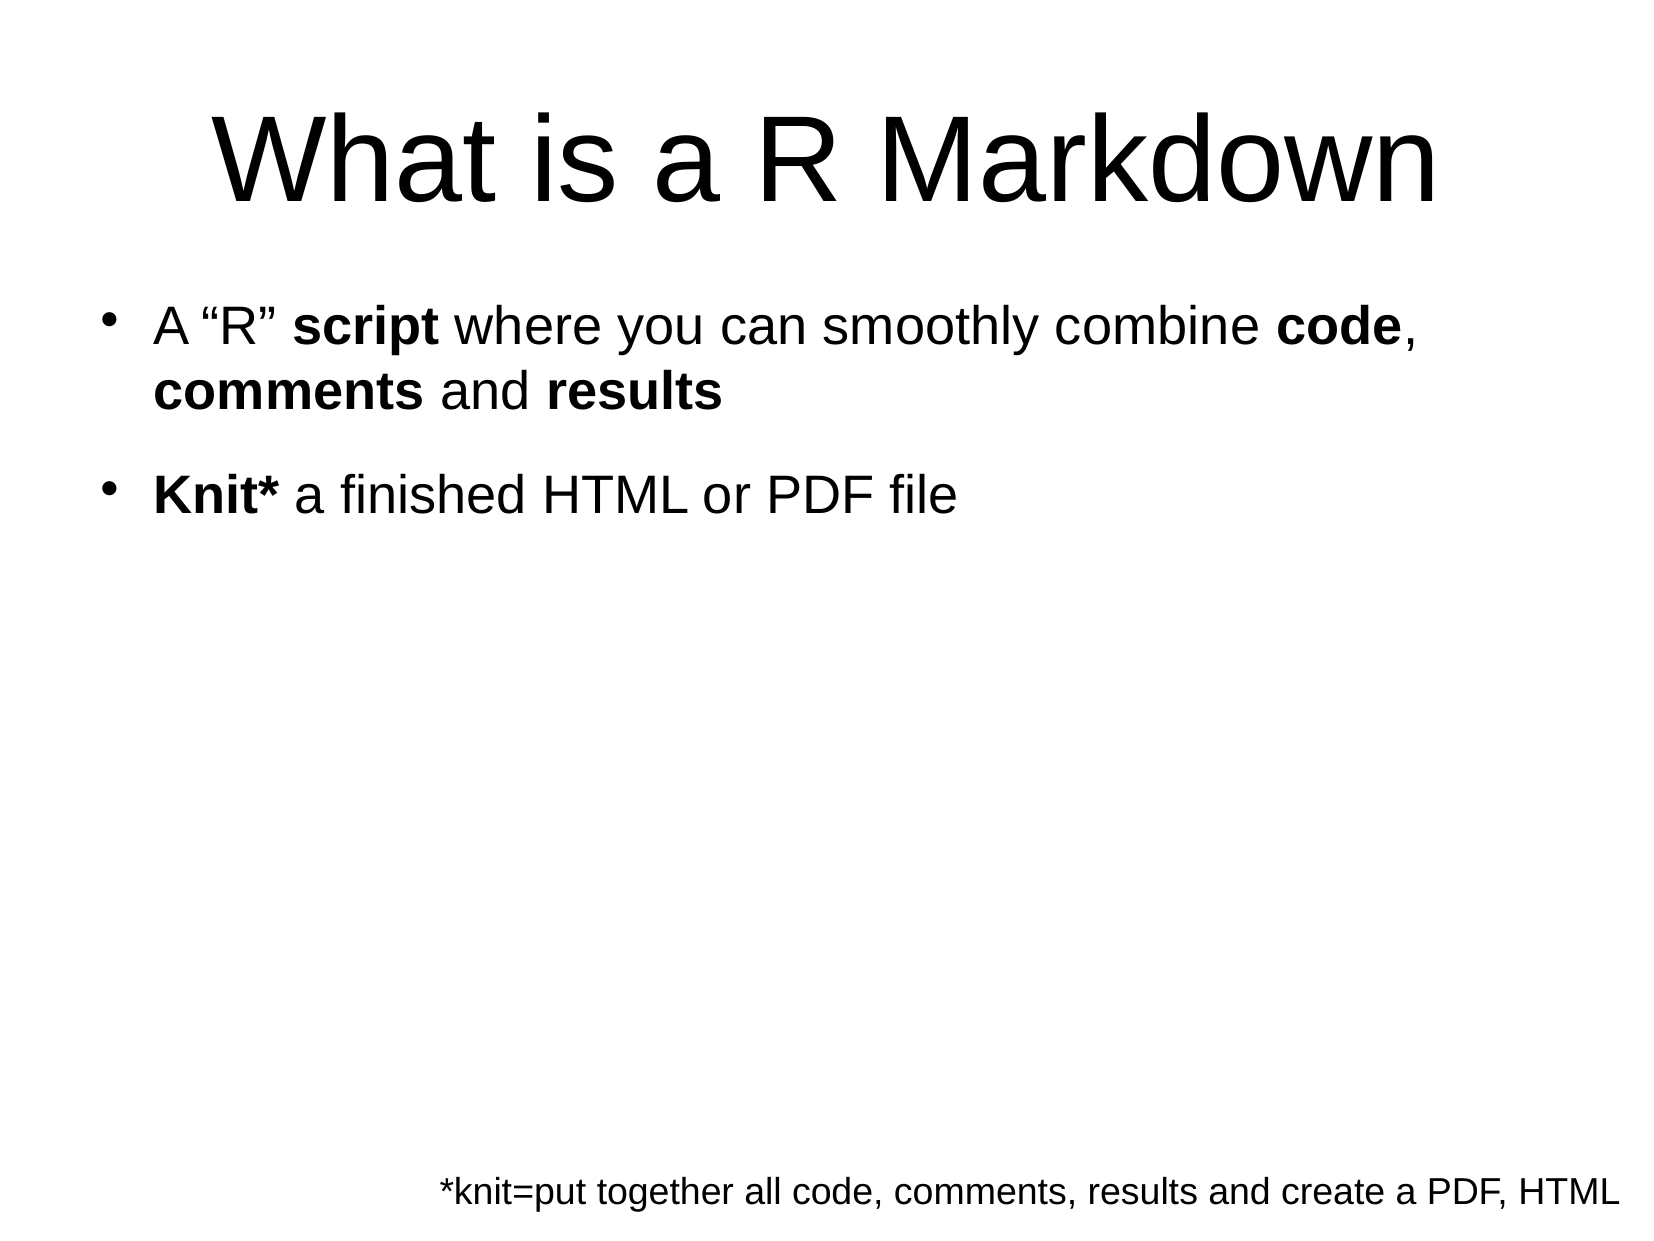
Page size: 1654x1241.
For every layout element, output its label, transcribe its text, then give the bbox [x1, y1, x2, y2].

text_box A “R” script where you can smoothly combine code, comments and results Knit* a finished HTML or PDF file [82, 290, 1571, 1010]
text_box What is a R Markdown [82, 49, 1571, 257]
text_box *knit=put together all code, comments, results and create a PDF, HTML [424, 1159, 1636, 1217]
